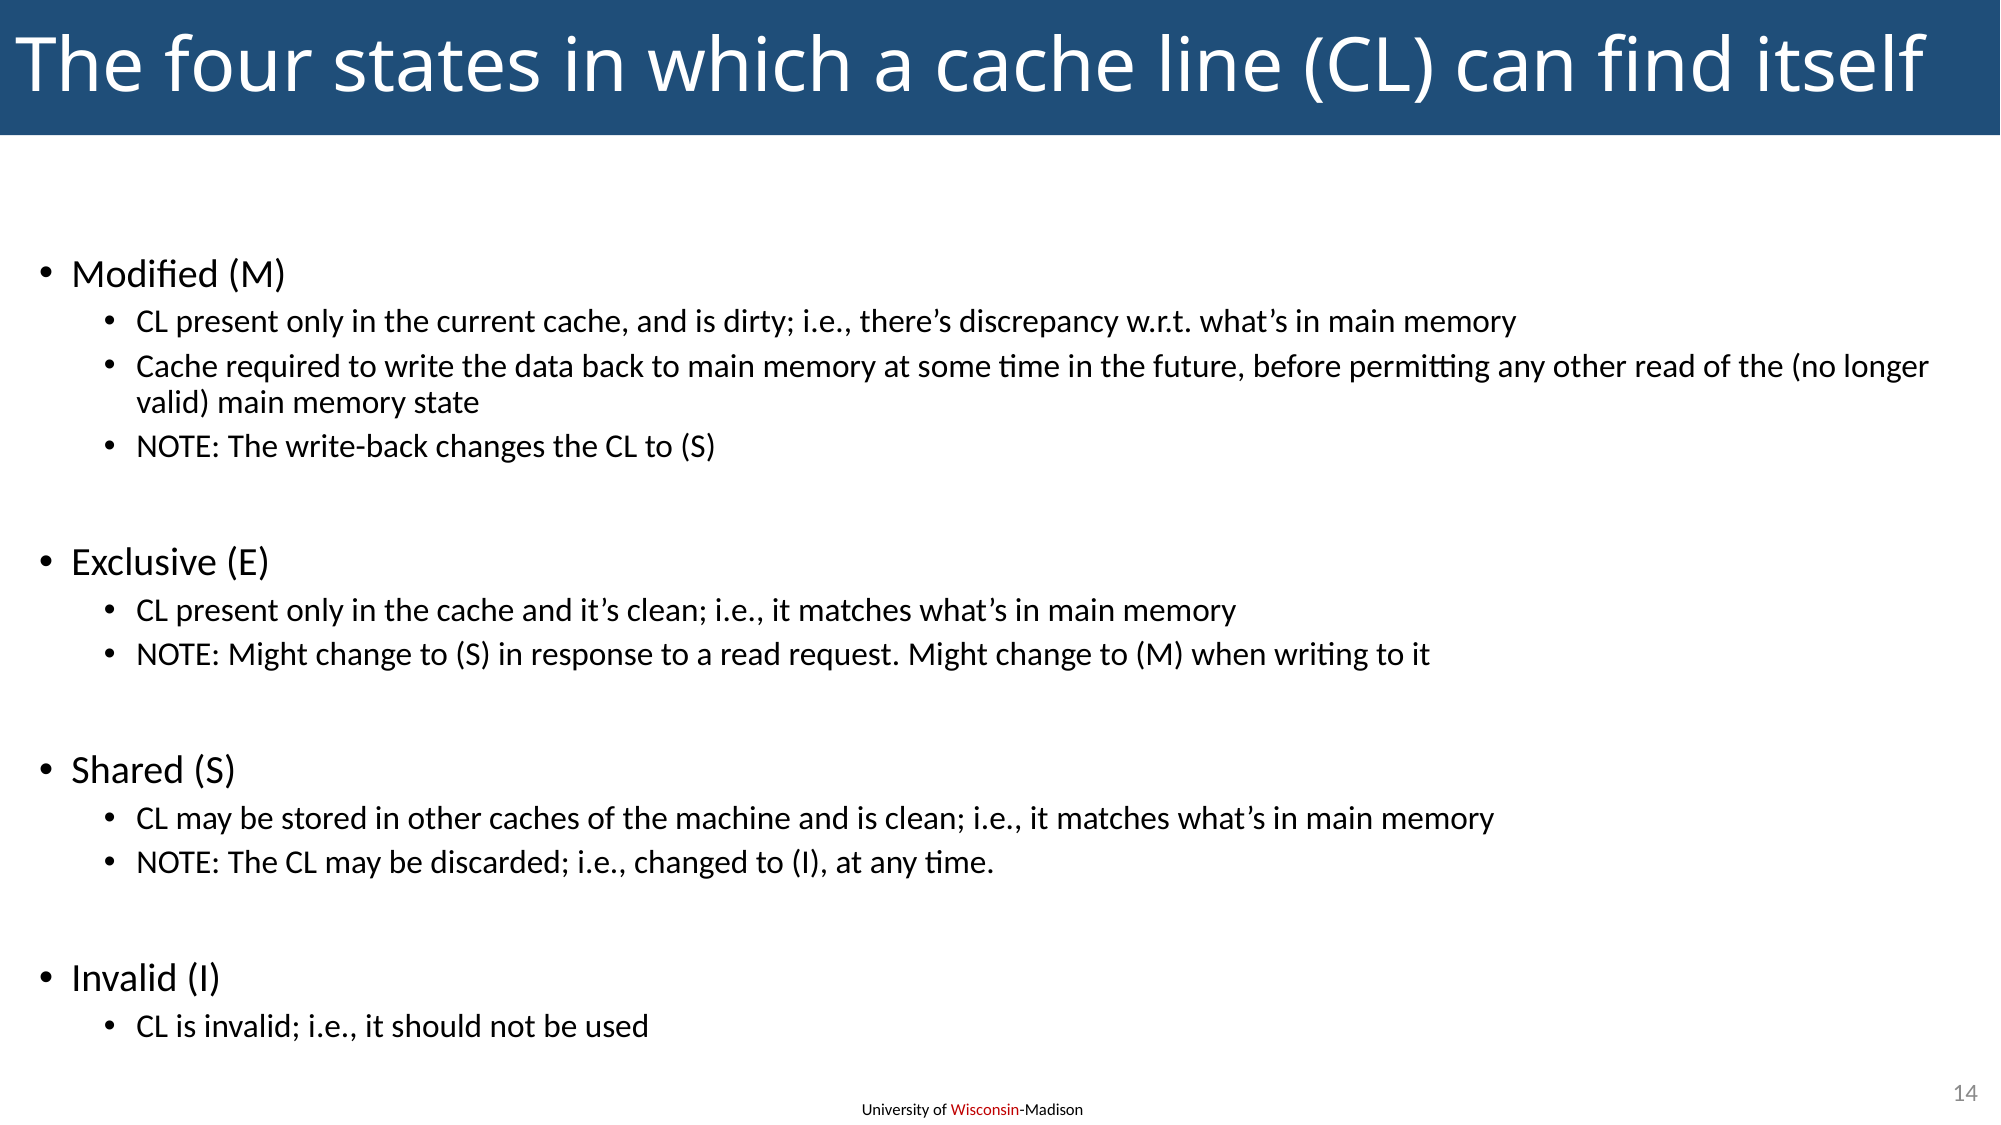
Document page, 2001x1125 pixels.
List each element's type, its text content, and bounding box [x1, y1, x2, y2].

list Modified (M) CL present only in the current cache, and is dirty; i.e., there’s discrepancy w.r.t. what’s in main memory Cache required to write the data back to main memory at some time in the future, before permitting any other read of the (no longer valid) main memory state NOTE: The write-back changes the CL to (S) Exclusive (E) CL present only in the cache and it’s clean; i.e., it matches what’s in main memory NOTE: Might change to (S) in response to a read request. Might change to (M) when writing to it Shared (S) CL may be stored in other caches of the machine and is clean; i.e., it matches what’s in main memory NOTE: The CL may be discarded; i.e., changed to (I), at any time. Invalid (I) CL is invalid; i.e., it should not be used [24, 245, 1987, 1055]
title The four states in which a cache line (CL) can find itself [0, 0, 2000, 136]
slide_number 14 [1879, 1069, 1994, 1114]
